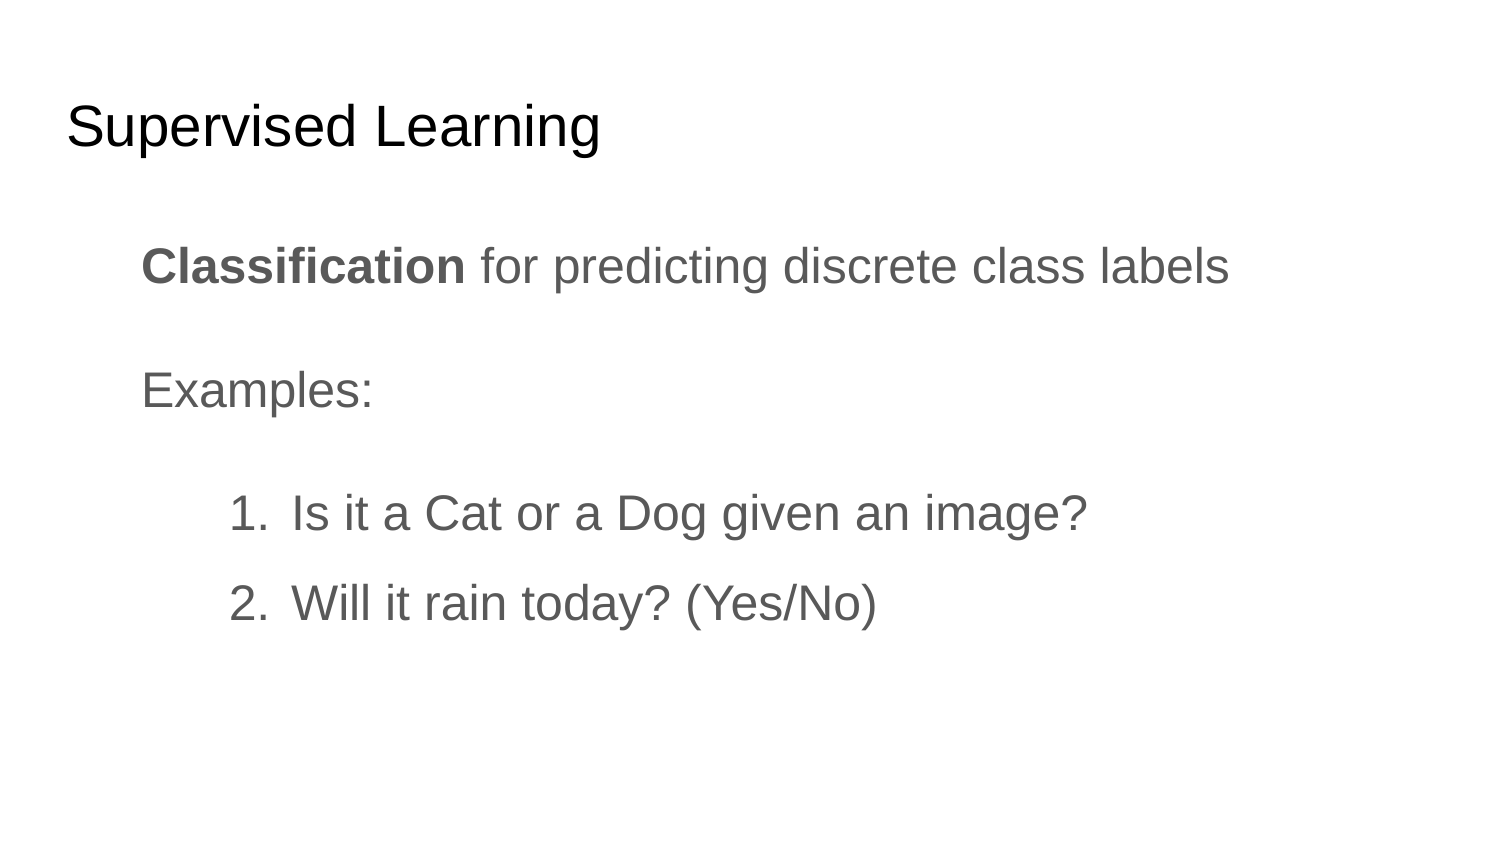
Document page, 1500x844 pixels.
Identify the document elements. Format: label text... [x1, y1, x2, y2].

title Supervised Learning [51, 72, 1449, 167]
list Classification for predicting discrete class labels Examples: Is it a Cat or a Dog given an image? Will it rain today? (Yes/No) [51, 189, 1449, 750]
